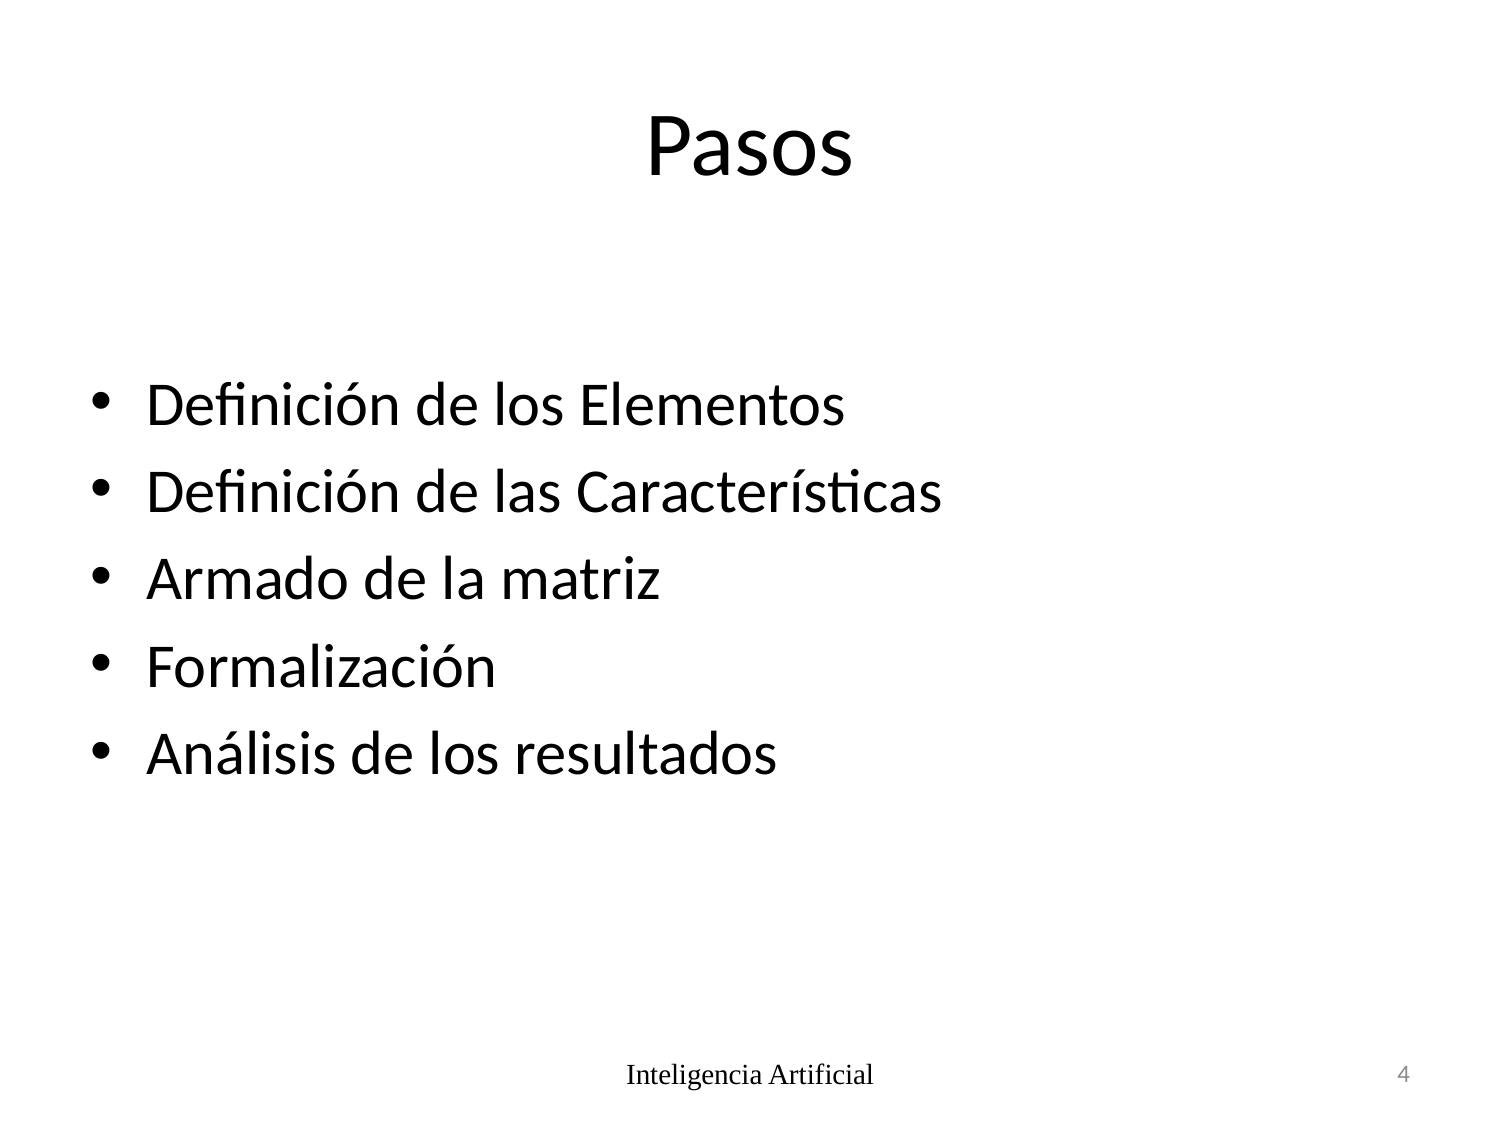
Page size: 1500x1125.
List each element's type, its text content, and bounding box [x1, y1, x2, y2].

footer Inteligencia Artificial [512, 1042, 988, 1103]
list Definición de los Elementos Definición de las Características Armado de la matriz Formalización Análisis de los resultados [75, 262, 1425, 1005]
title Pasos [75, 45, 1425, 233]
slide_number 4 [1074, 1042, 1425, 1103]
